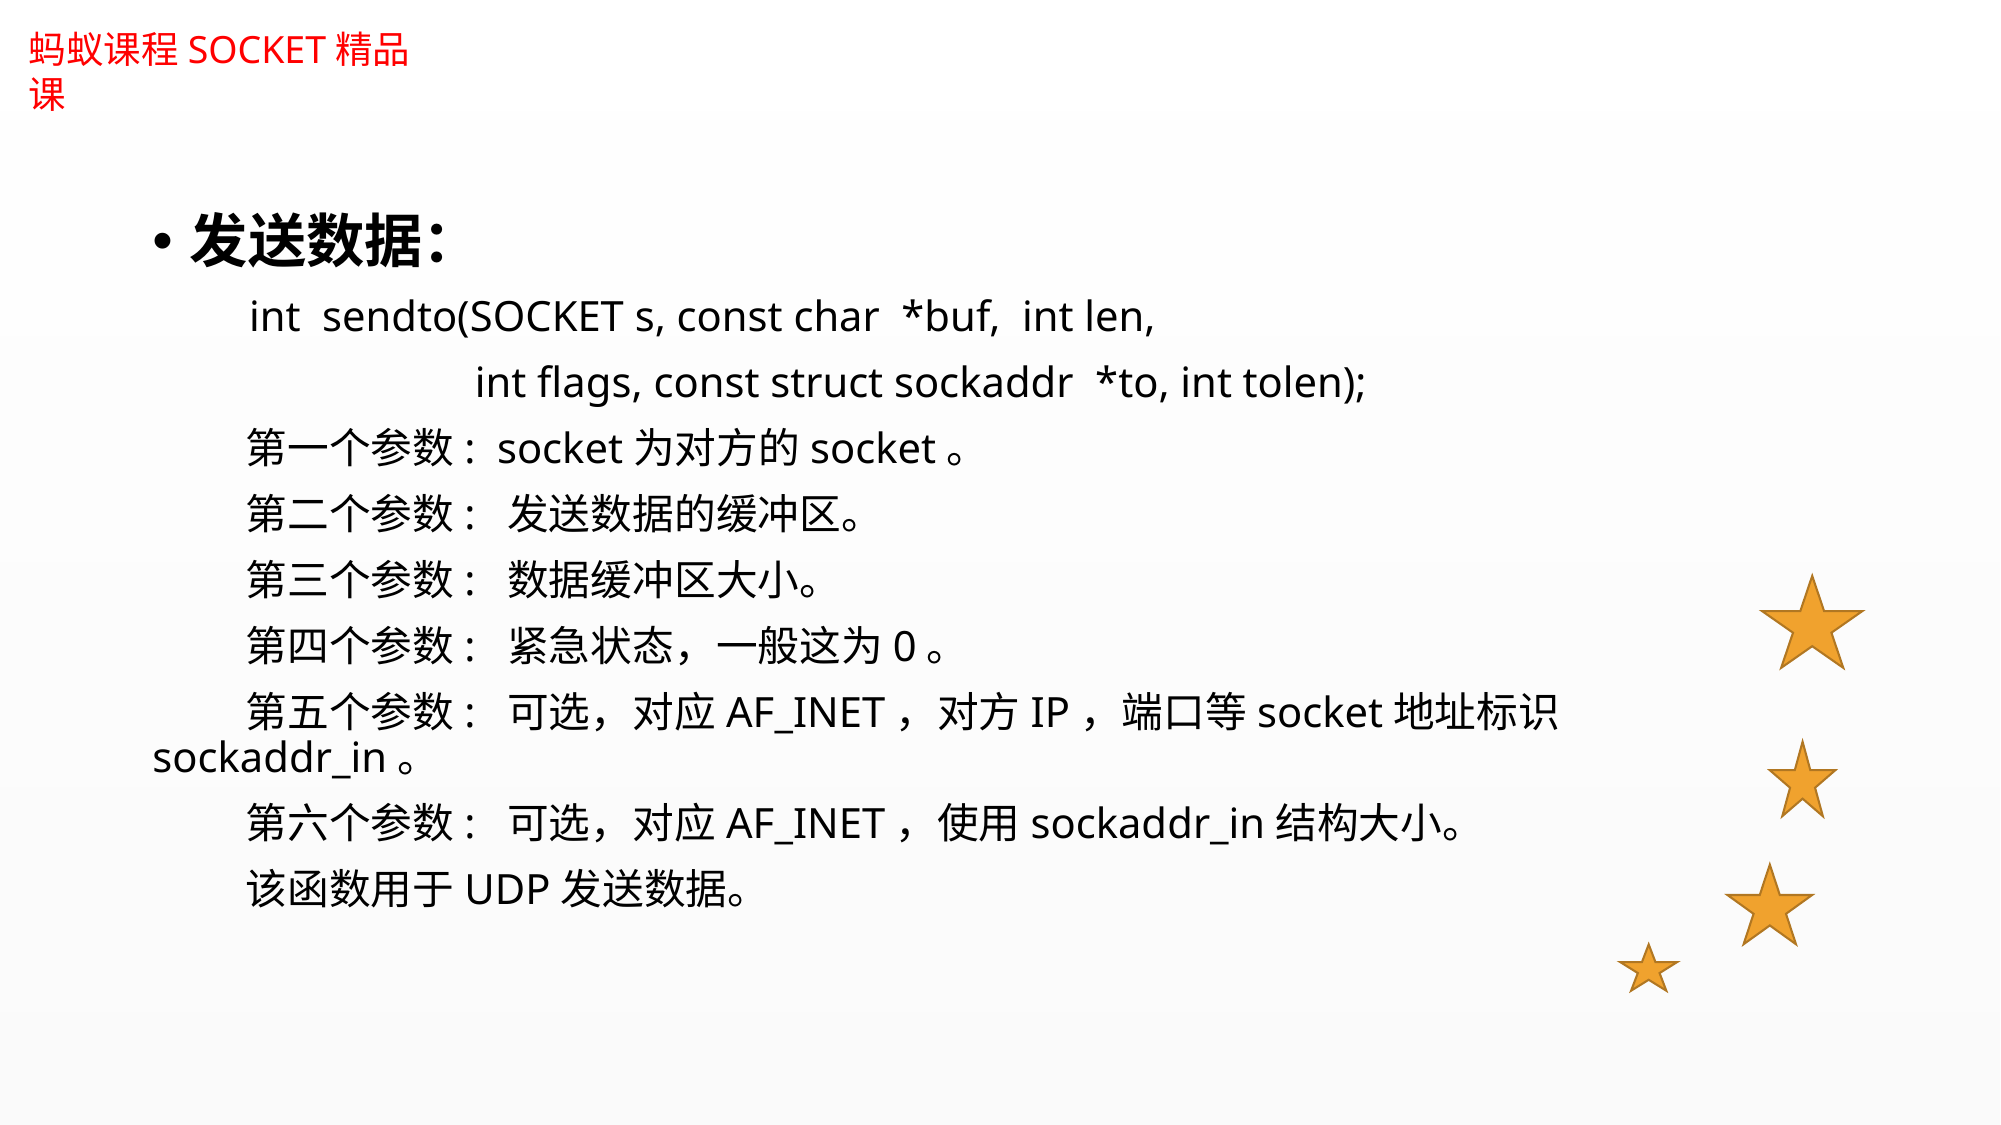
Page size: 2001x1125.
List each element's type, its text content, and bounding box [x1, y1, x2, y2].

list 发送数据： int sendto(SOCKET s, const char *buf, int len, int flags, const struct sockaddr *to, int tolen); 第一个参数: socket为对方的socket。 第二个参数: 发送数据的缓冲区。 第三个参数: 数据缓冲区大小。 第四个参数: 紧急状态，一般这为0。 第五个参数: 可选，对应AF_INET，对方IP，端口等socket地址标识sockaddr_in。 第六个参数: 可选，对应AF_INET，使用sockaddr_in结构大小。 该函数用于UDP发送数据。 [137, 204, 1863, 1014]
